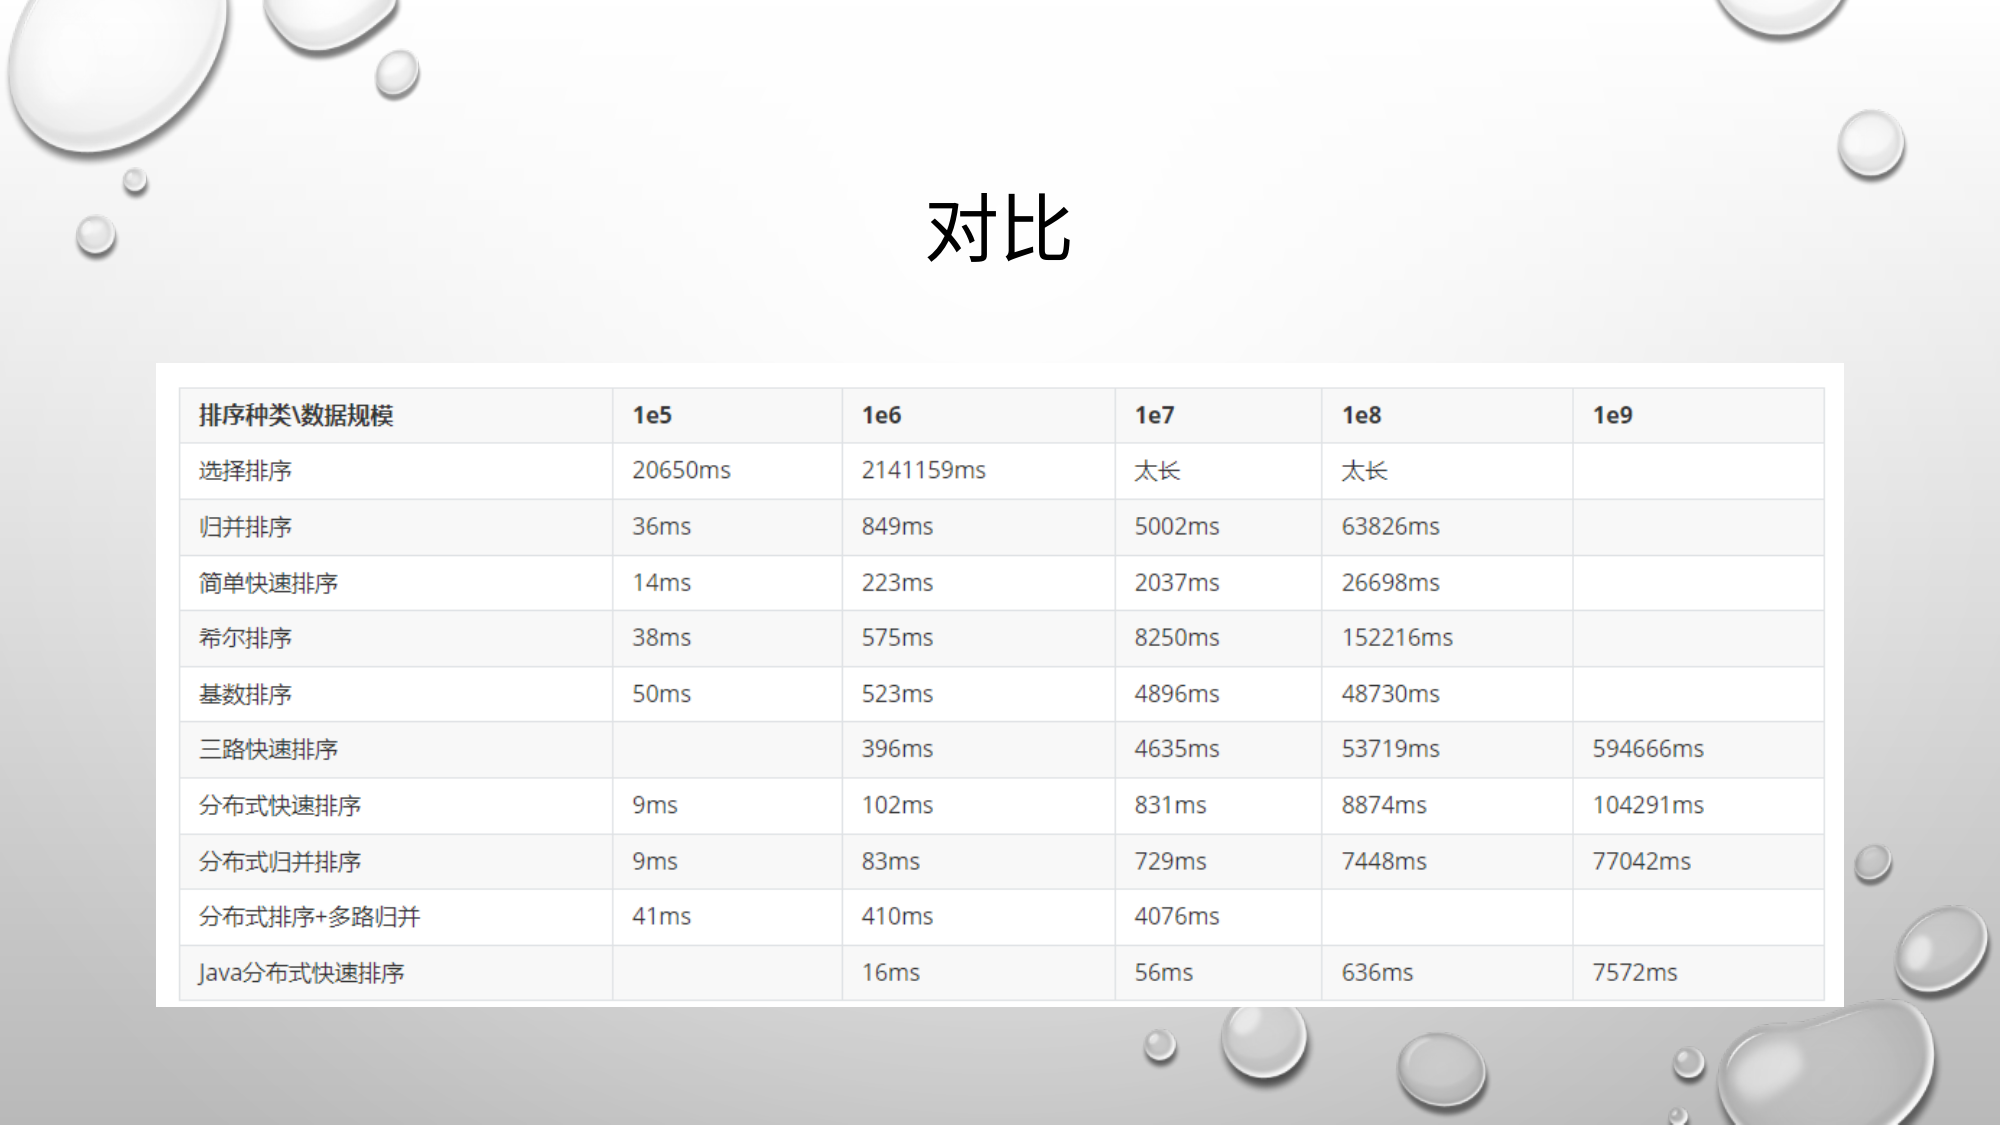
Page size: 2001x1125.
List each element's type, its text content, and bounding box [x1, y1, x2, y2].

title 对比 [149, 101, 1851, 364]
picture [0, 0, 2000, 1125]
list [156, 362, 1844, 1008]
